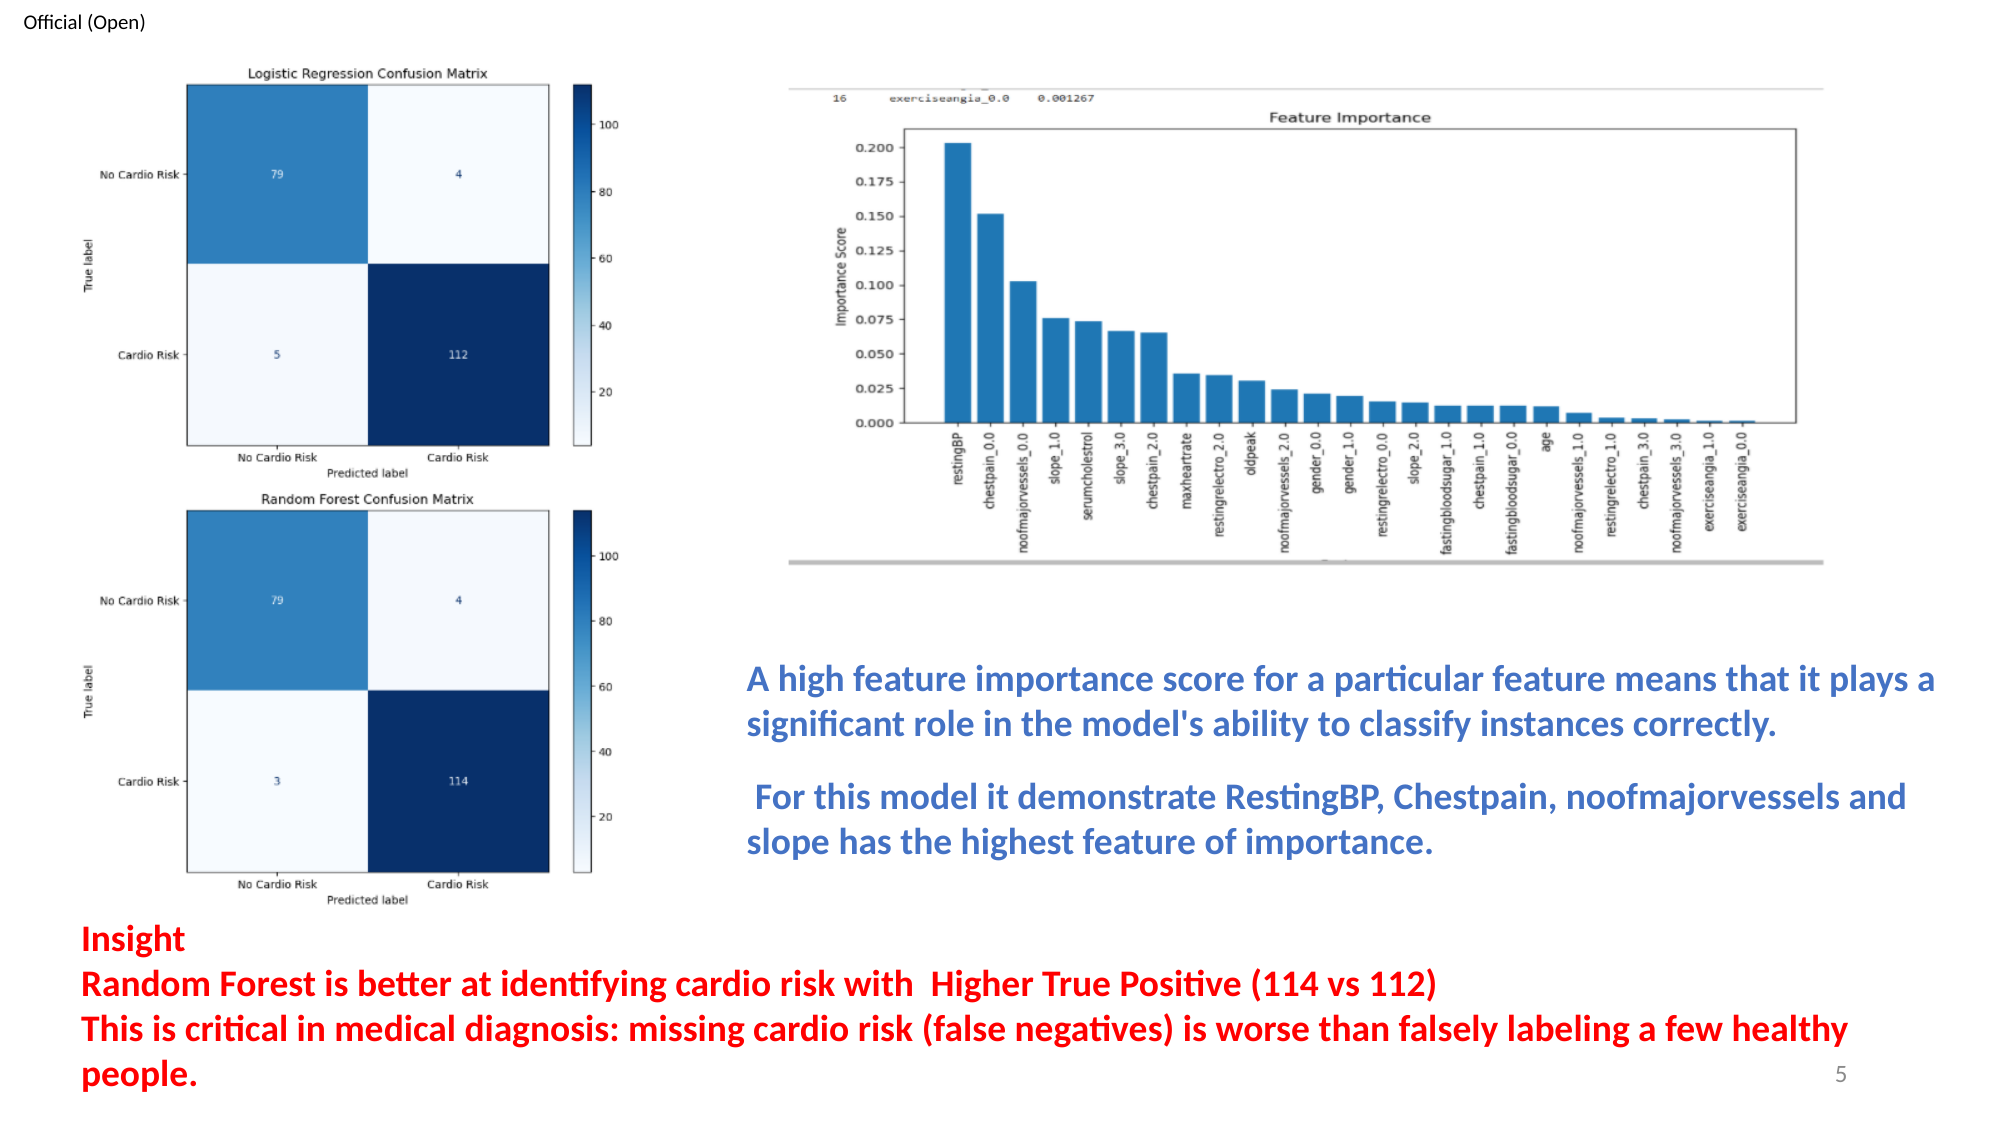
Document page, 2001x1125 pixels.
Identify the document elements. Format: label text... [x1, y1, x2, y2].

text_box A high feature importance score for a particular feature means that it plays a significant role in the model's ability to classify instances correctly. For this model it demonstrate RestingBP, Chestpain, noofmajorvessels and slope has the highest feature of importance. [816, 646, 1961, 870]
text_box Insight Random Forest is better at identifying cardio risk with Higher True Positive (114 vs 112) This is critical in medical diagnosis: missing cardio risk (false negatives) is worse than falsely labeling a few healthy people. [66, 906, 1898, 1102]
picture [34, 61, 1898, 916]
